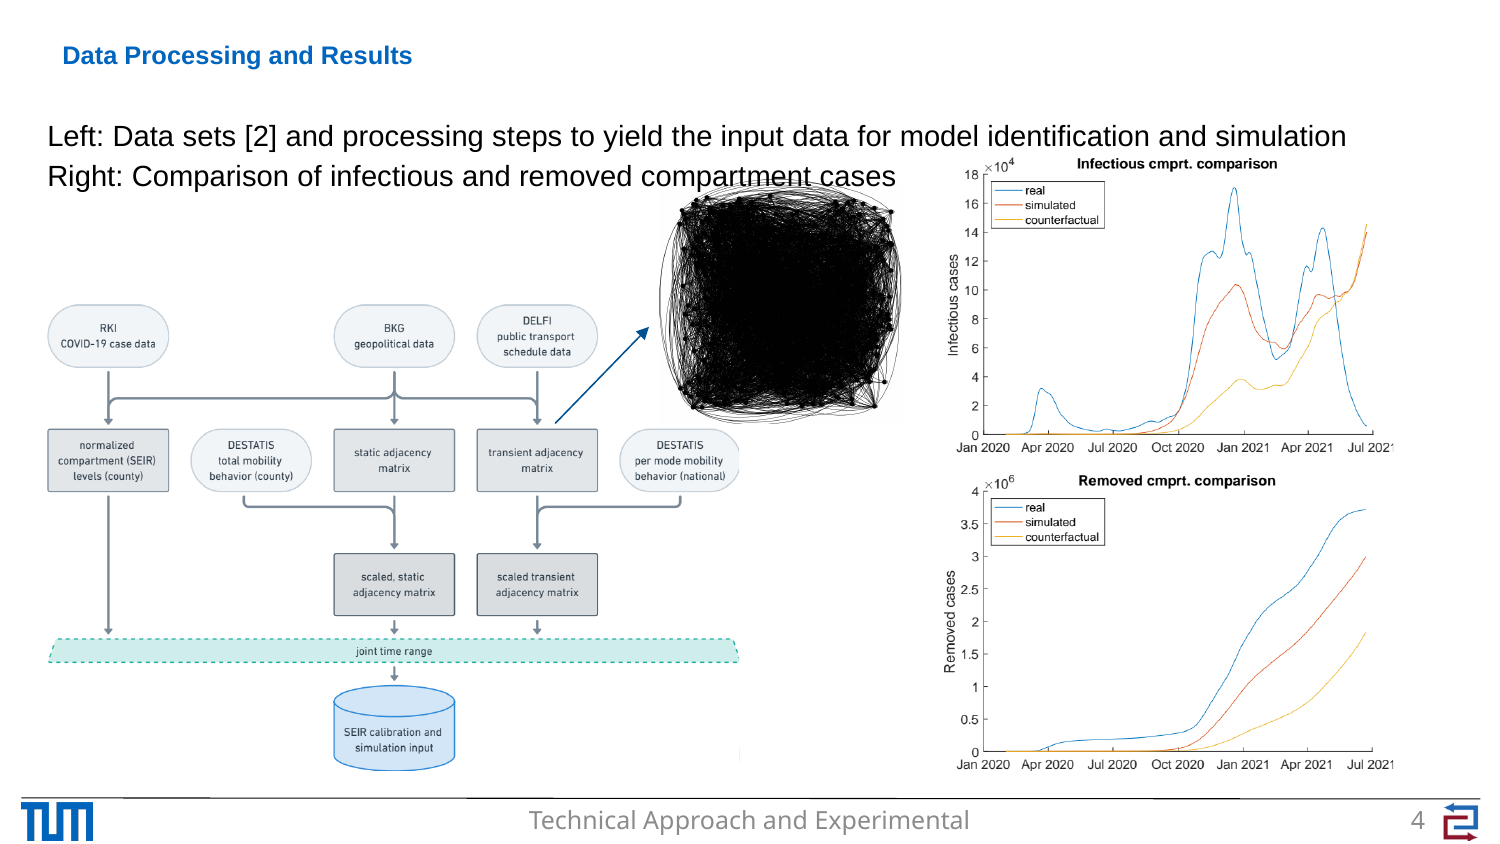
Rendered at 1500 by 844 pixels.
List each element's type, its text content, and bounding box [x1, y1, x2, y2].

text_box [554, 326, 650, 424]
picture [1440, 802, 1481, 841]
list Left: Data sets [2] and processing steps to yield the input data for model identification and simulation Right: Comparison of infectious and removed compartment cases [46, 112, 1449, 290]
title Data Processing and Results [47, 23, 898, 78]
picture [947, 157, 1394, 453]
picture [943, 474, 1394, 771]
picture [21, 802, 93, 841]
footer Technical Approach and Experimental [345, 802, 1155, 840]
slide_number 4 [1329, 803, 1440, 840]
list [46, 303, 740, 771]
picture [658, 178, 902, 424]
